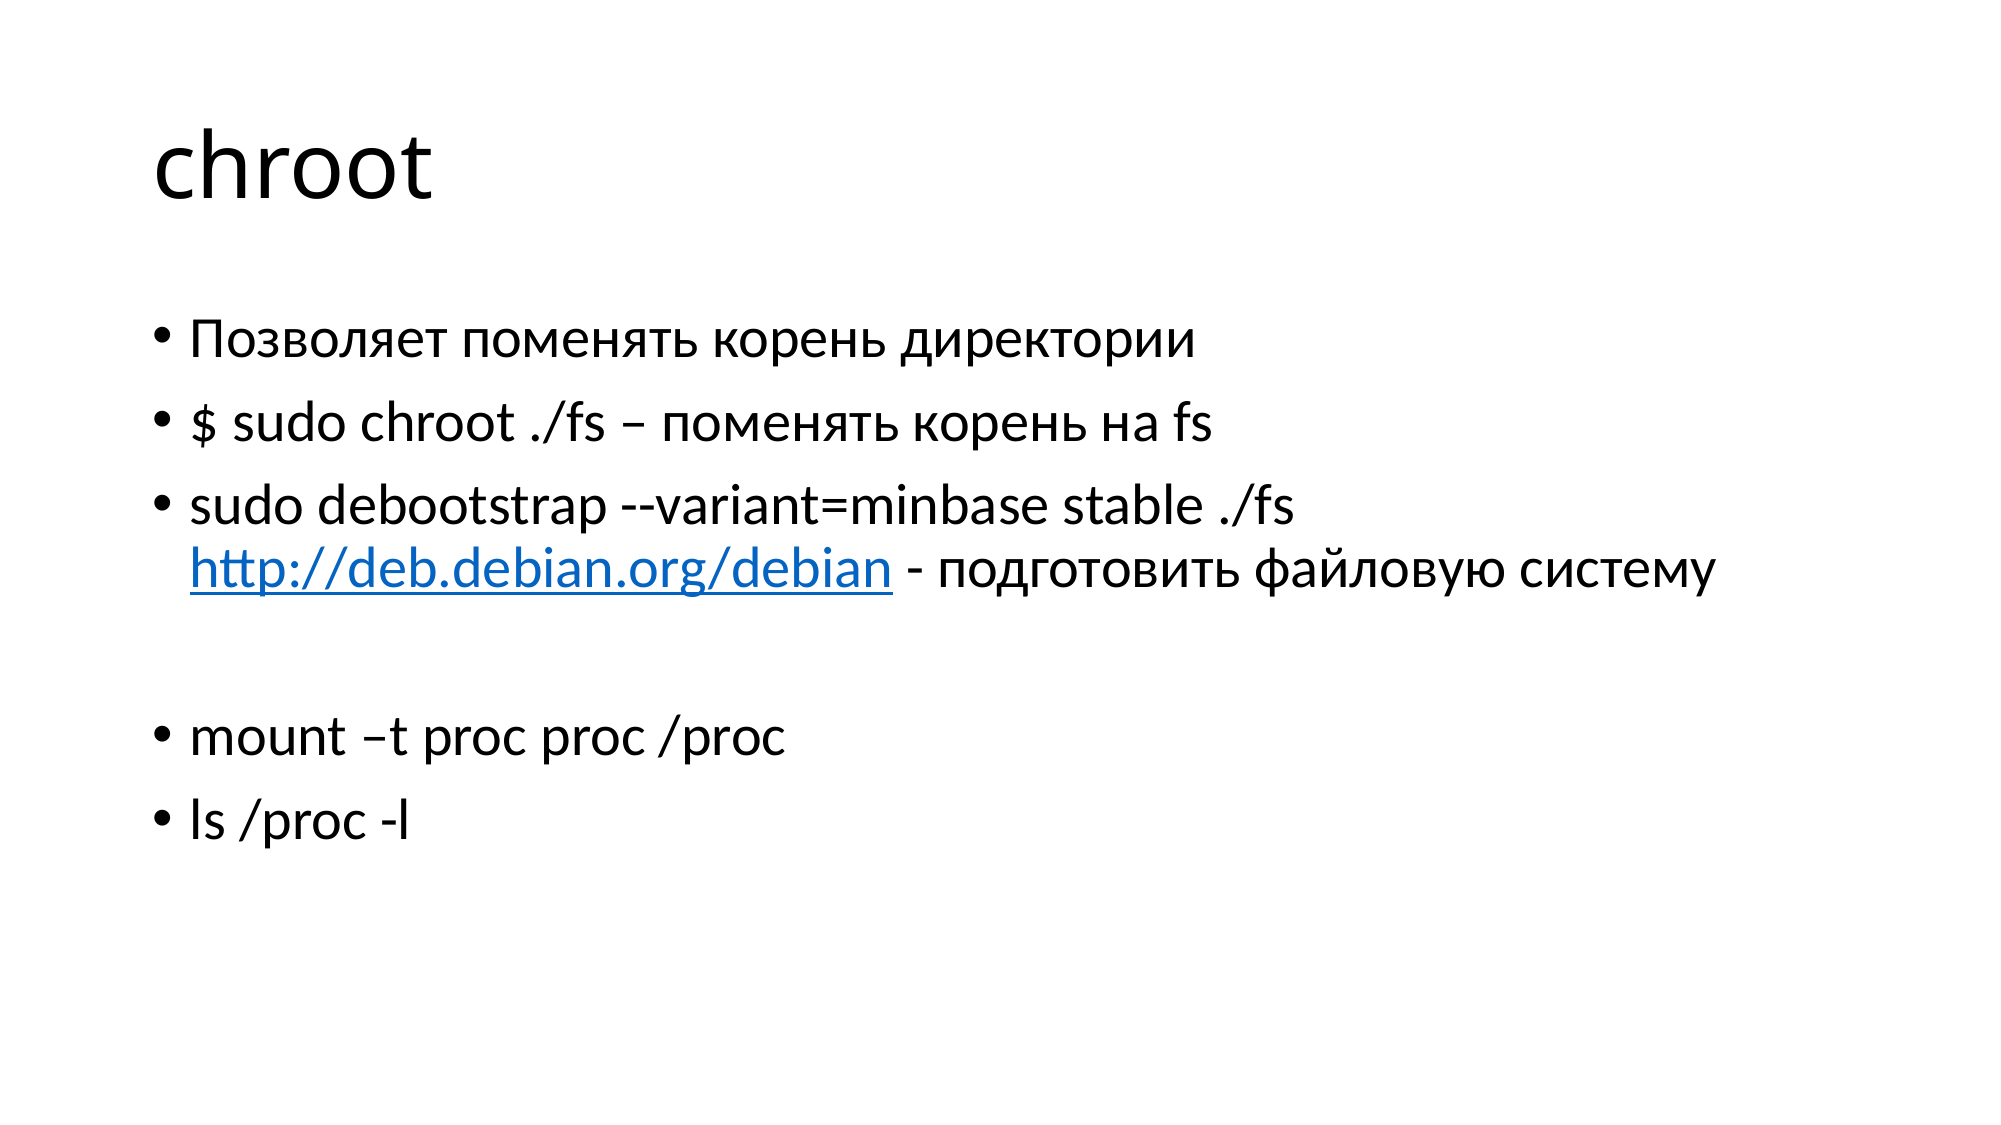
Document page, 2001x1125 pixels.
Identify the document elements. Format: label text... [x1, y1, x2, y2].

title chroot [137, 59, 1863, 278]
list Позволяет поменять корень директории $ sudo chroot ./fs – поменять корень на fs sudo debootstrap --variant=minbase stable ./fs http://deb.debian.org/debian - подготовить файловую систему mount –t proc proc /proc ls /proc -l [137, 299, 1863, 1014]
